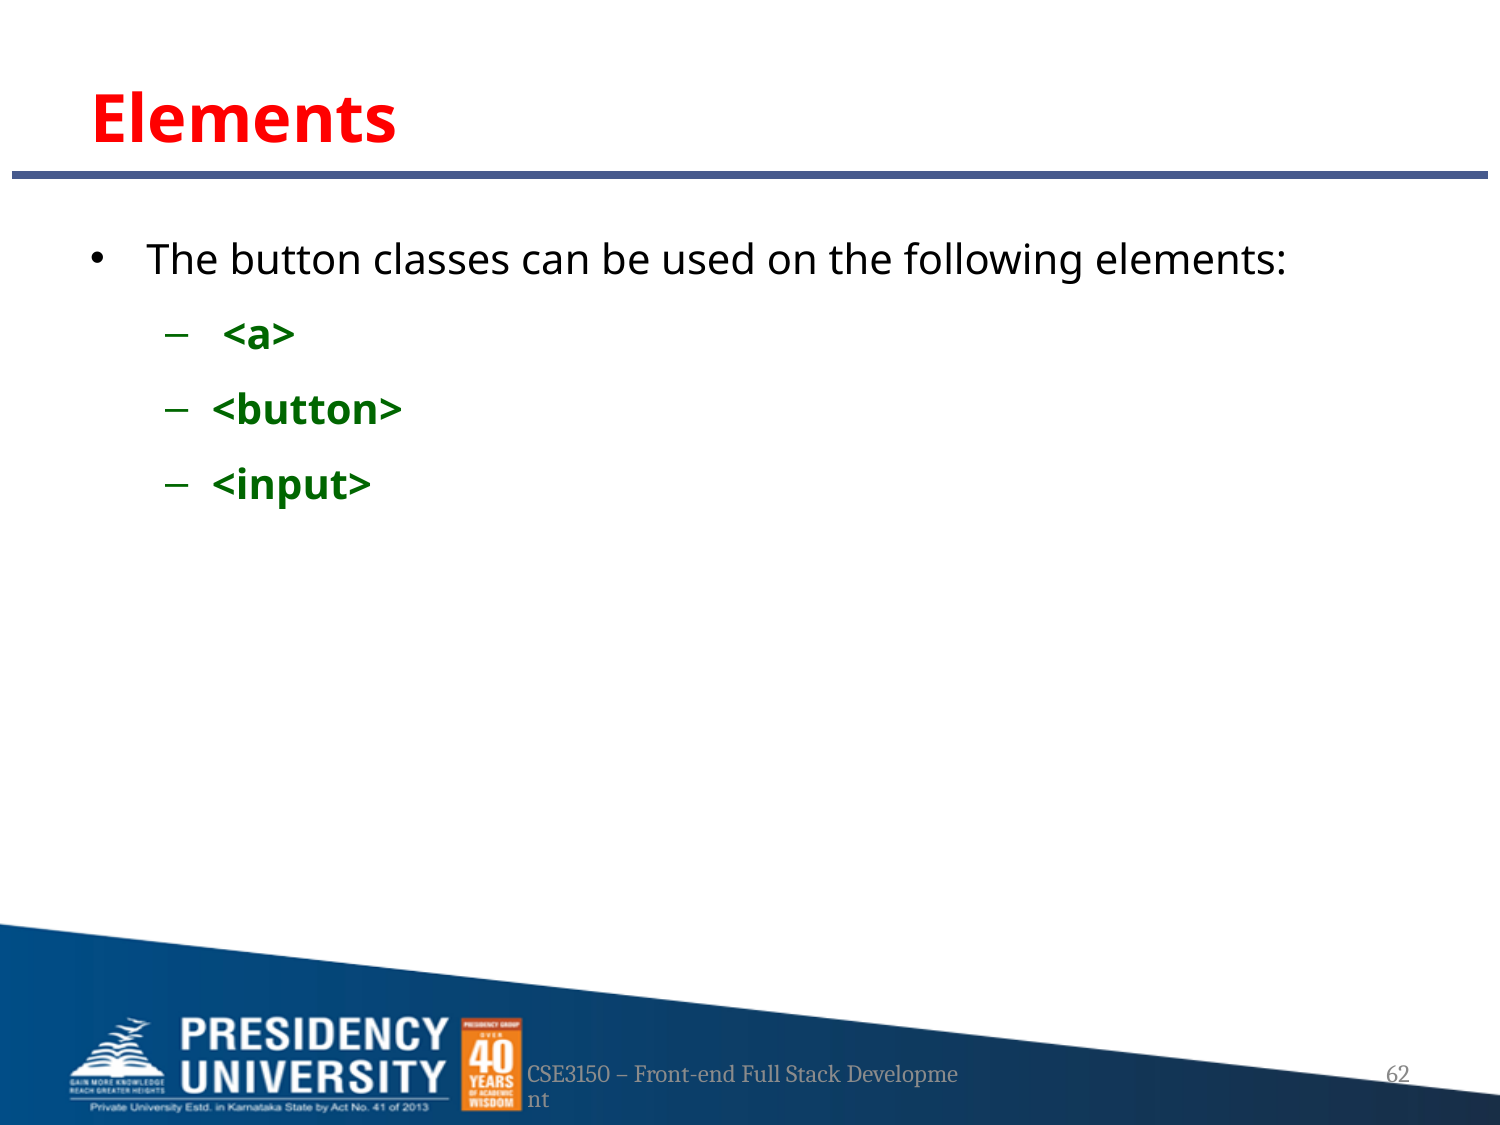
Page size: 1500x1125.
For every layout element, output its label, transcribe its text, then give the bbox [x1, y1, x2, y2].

footer CSE3150 – Front-end Full Stack Development [512, 1042, 988, 1103]
title Elements [75, 0, 1349, 164]
slide_number 62 [1074, 1042, 1425, 1103]
list The button classes can be used on the following elements: <a> <button> <input> [75, 200, 1425, 988]
picture [0, 921, 1500, 1125]
